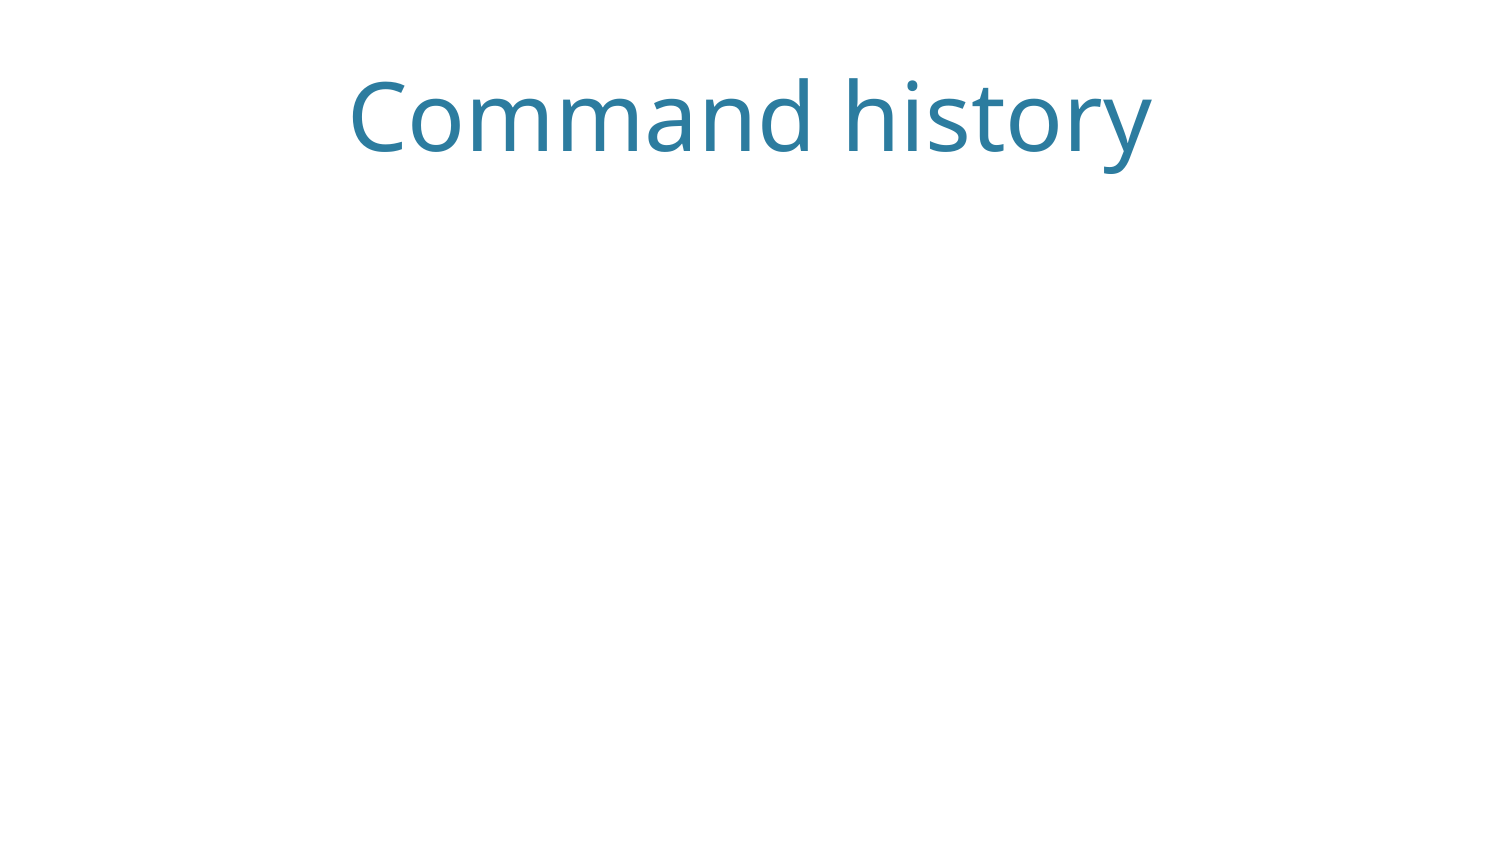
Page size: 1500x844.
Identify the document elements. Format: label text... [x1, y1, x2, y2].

title Command history [90, 13, 1410, 178]
